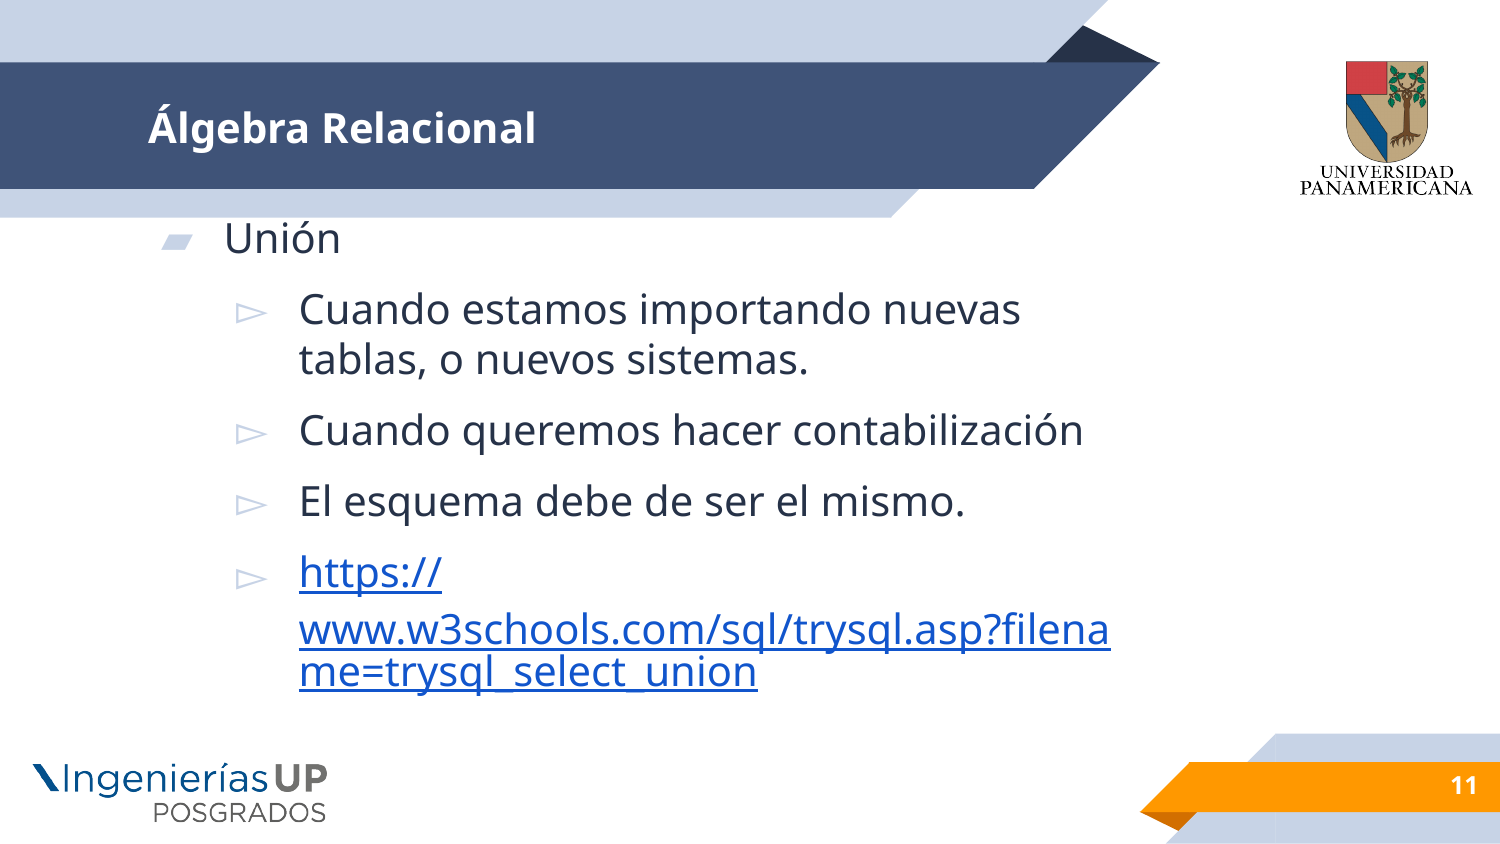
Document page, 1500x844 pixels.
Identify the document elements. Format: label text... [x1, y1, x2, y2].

list Unión Cuando estamos importando nuevas tablas, o nuevos sistemas. Cuando queremos hacer contabilización El esquema debe de ser el mismo. https://www.w3schools.com/sql/trysql.asp?filename=trysql_select_union [133, 217, 1140, 734]
title Álgebra Relacional [133, 64, 1035, 190]
picture [1286, 44, 1490, 210]
slide_number 11 [1249, 760, 1494, 813]
picture [15, 737, 344, 844]
